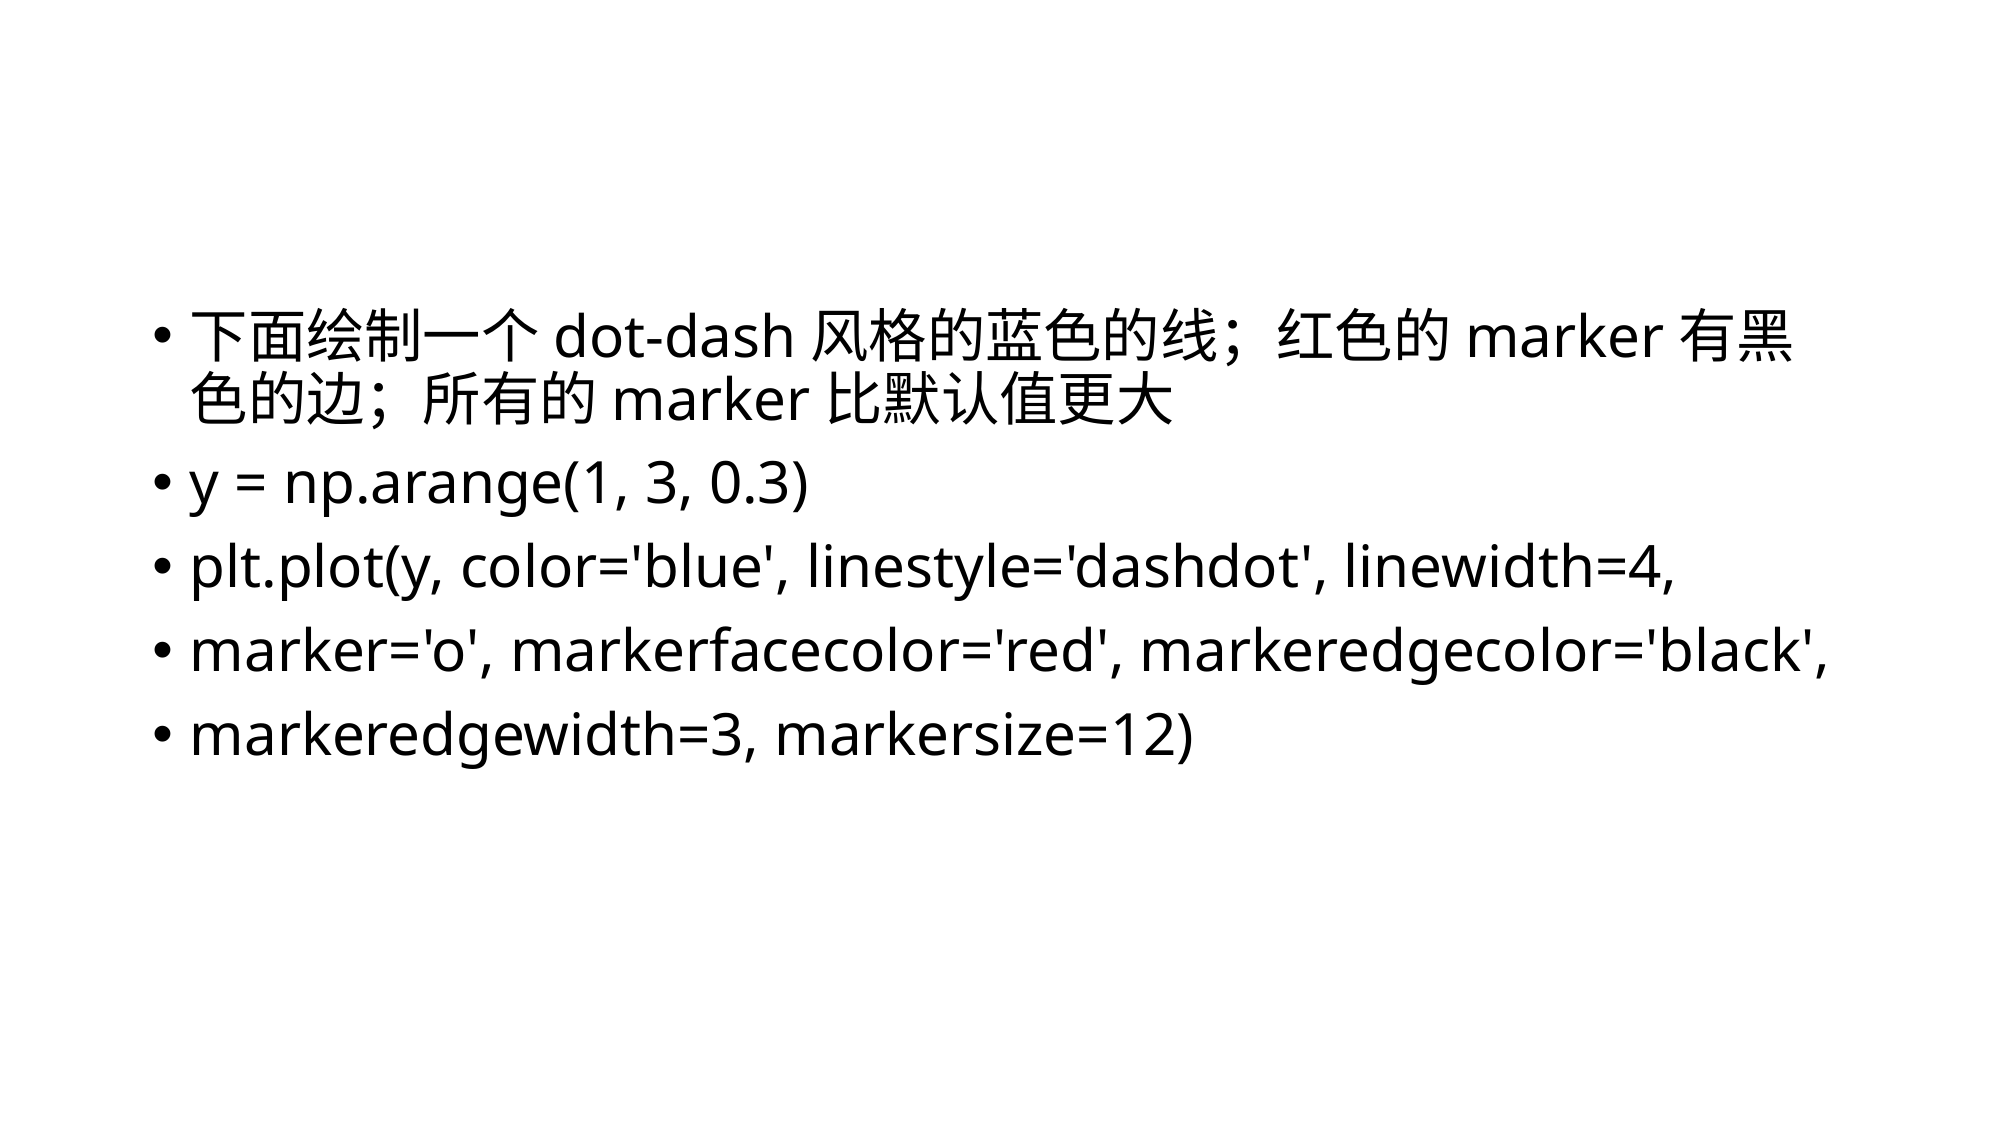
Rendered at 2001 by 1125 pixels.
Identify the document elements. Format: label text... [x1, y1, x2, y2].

list 下面绘制一个dot-dash风格的蓝色的线；红色的marker有黑色的边；所有的marker比默认值更大 y = np.arange(1, 3, 0.3) plt.plot(y, color='blue', linestyle='dashdot', linewidth=4, marker='o', markerfacecolor='red', markeredgecolor='black', markeredgewidth=3, markersize=12) [137, 299, 1863, 1014]
